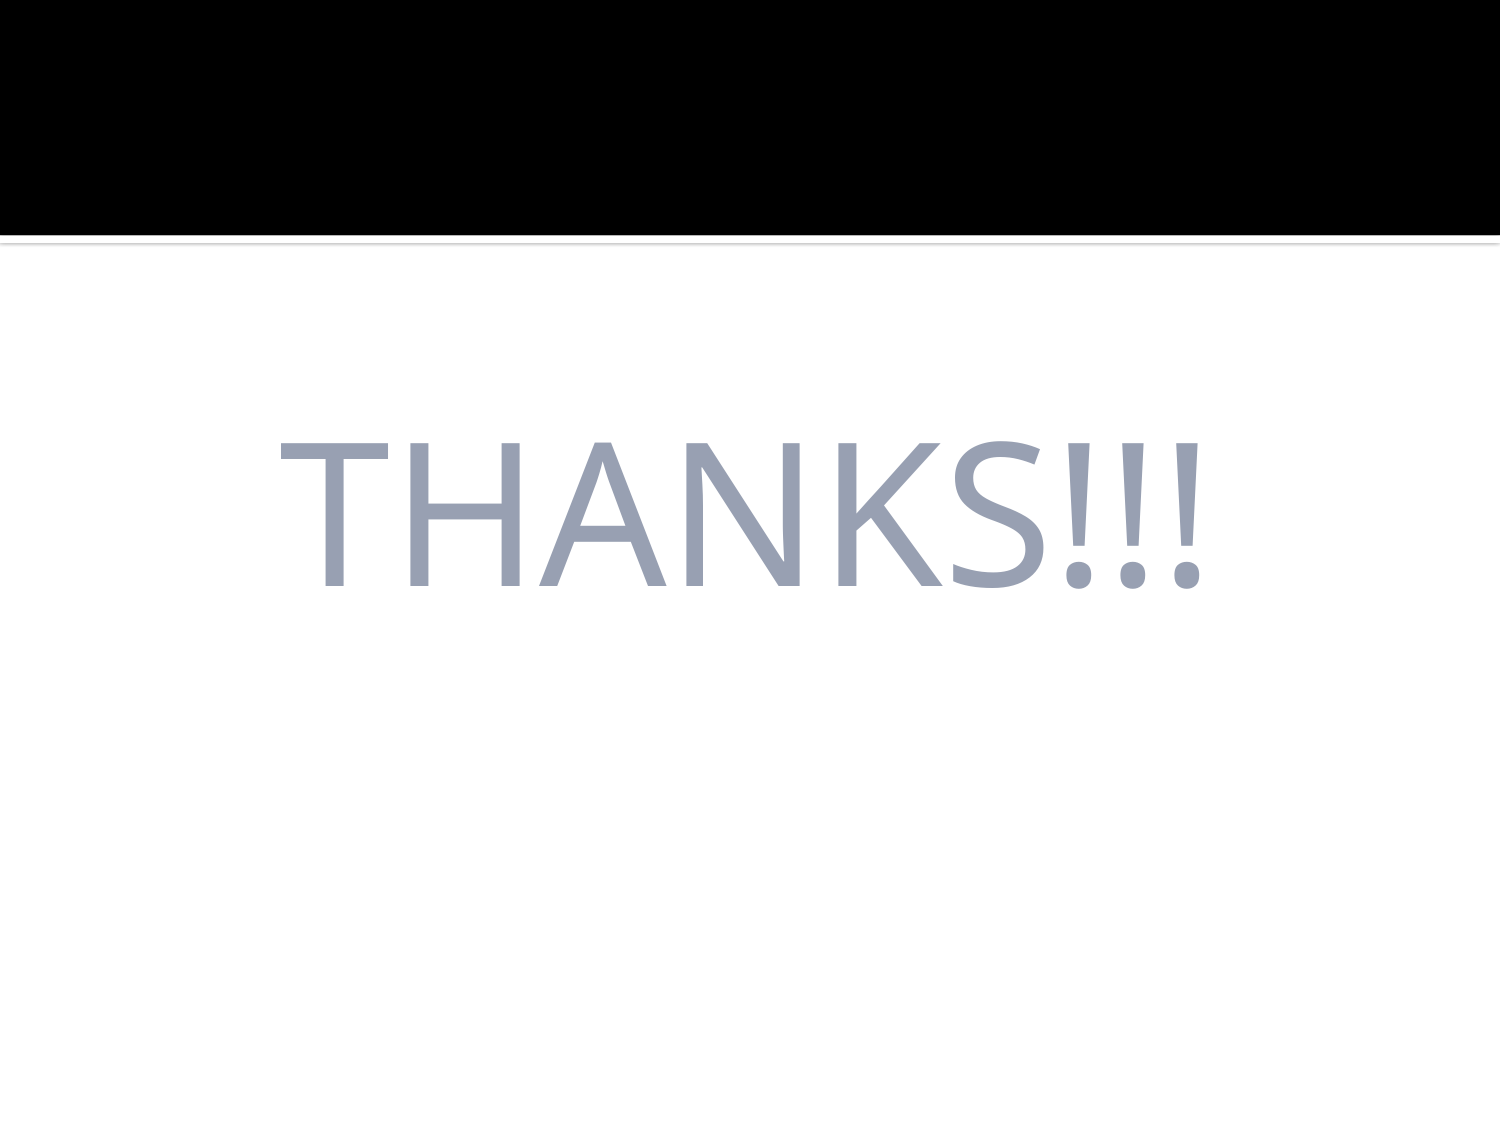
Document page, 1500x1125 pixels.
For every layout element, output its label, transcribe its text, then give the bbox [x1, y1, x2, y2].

list THANKS!!! [75, 291, 1425, 1050]
